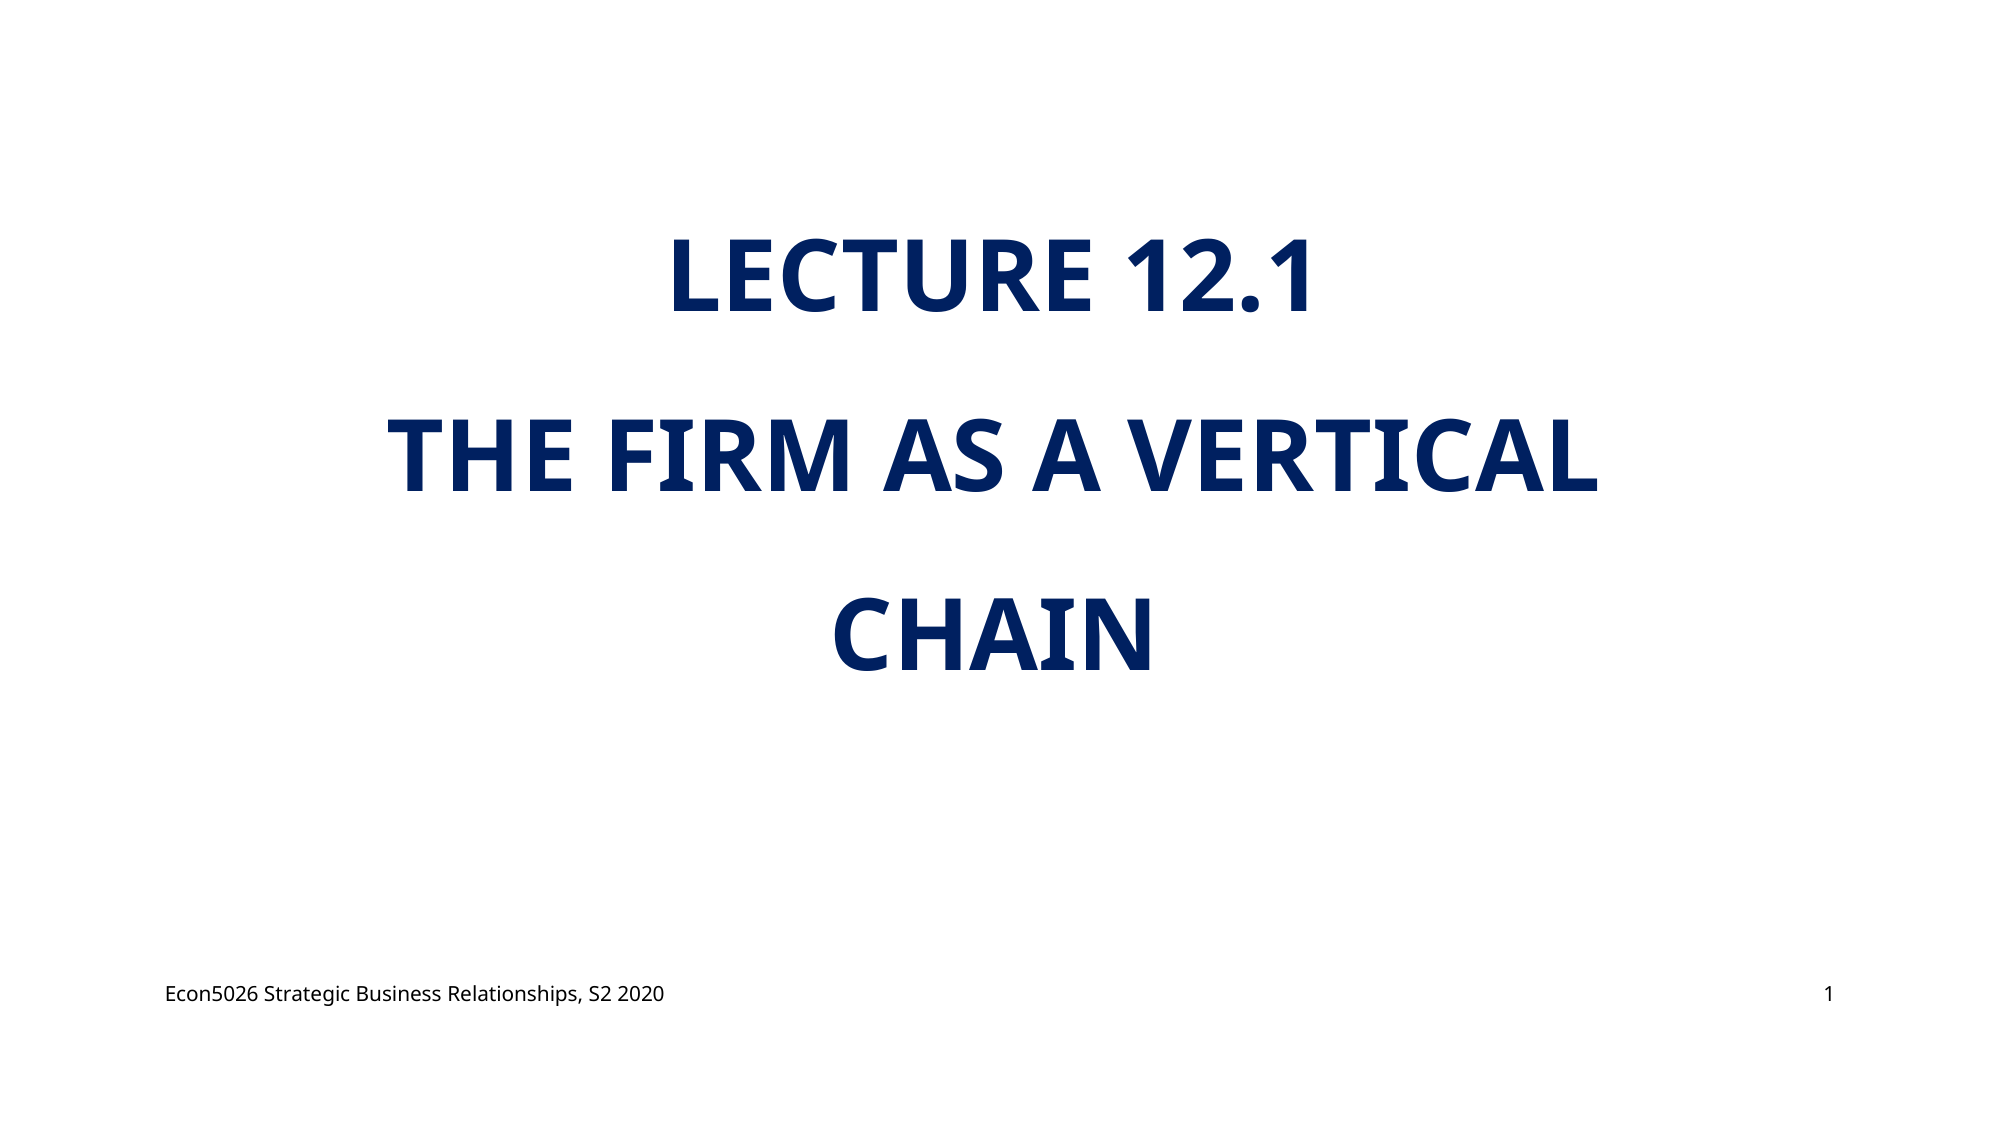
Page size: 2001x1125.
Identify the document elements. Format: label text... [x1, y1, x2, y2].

footer Econ5026 Strategic Business Relationships, S2 2020 [149, 965, 1245, 1025]
title Lecture 12.1 The firm as a vertical chain [244, 104, 1745, 699]
slide_number 1 [1724, 965, 1851, 1025]
